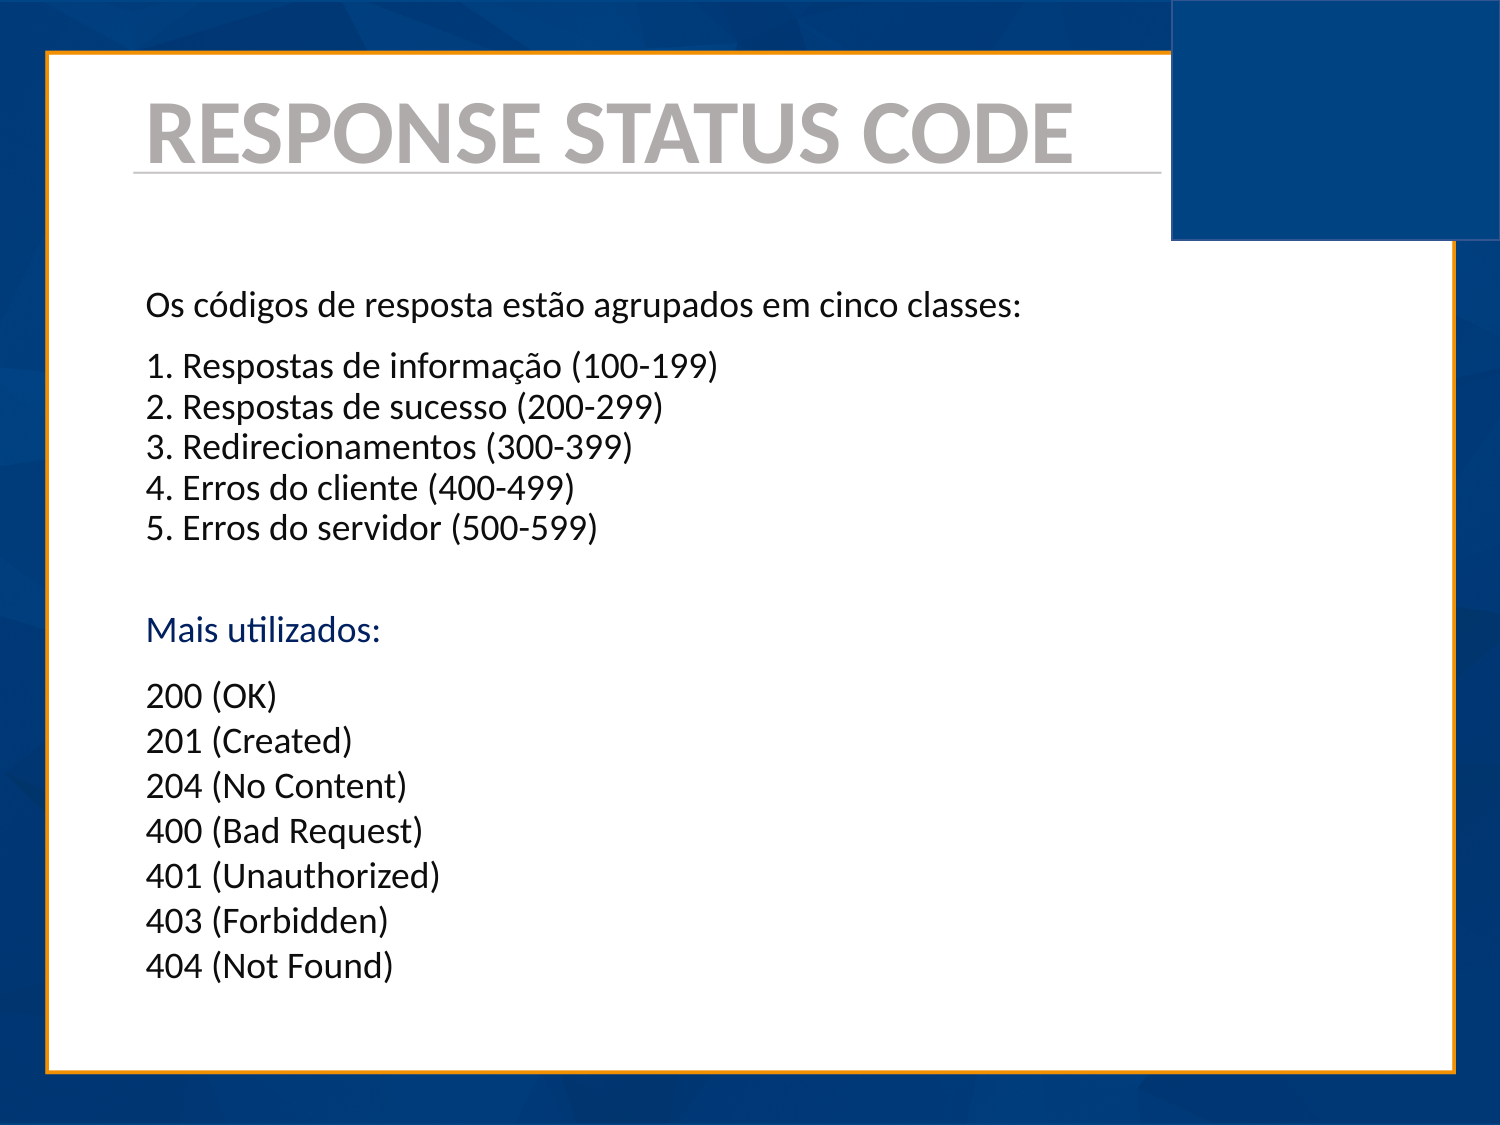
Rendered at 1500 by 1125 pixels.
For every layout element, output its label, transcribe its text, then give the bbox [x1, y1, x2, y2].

picture [0, 0, 1500, 1125]
text_box RESPONSE STATUS CODE [130, 77, 1130, 191]
text_box Os códigos de resposta estão agrupados em cinco classes: 1. Respostas de informação (100-199) 2. Respostas de sucesso (200-299) 3. Redirecionamentos (300-399) 4. Erros do cliente (400-499) 5. Erros do servidor (500-599) Mais utilizados: 200 (OK) 201 (Created) 204 (No Content) 400 (Bad Request) 401 (Unauthorized) 403 (Forbidden) 404 (Not Found) [130, 277, 1371, 1063]
text_box [1171, 0, 1500, 241]
